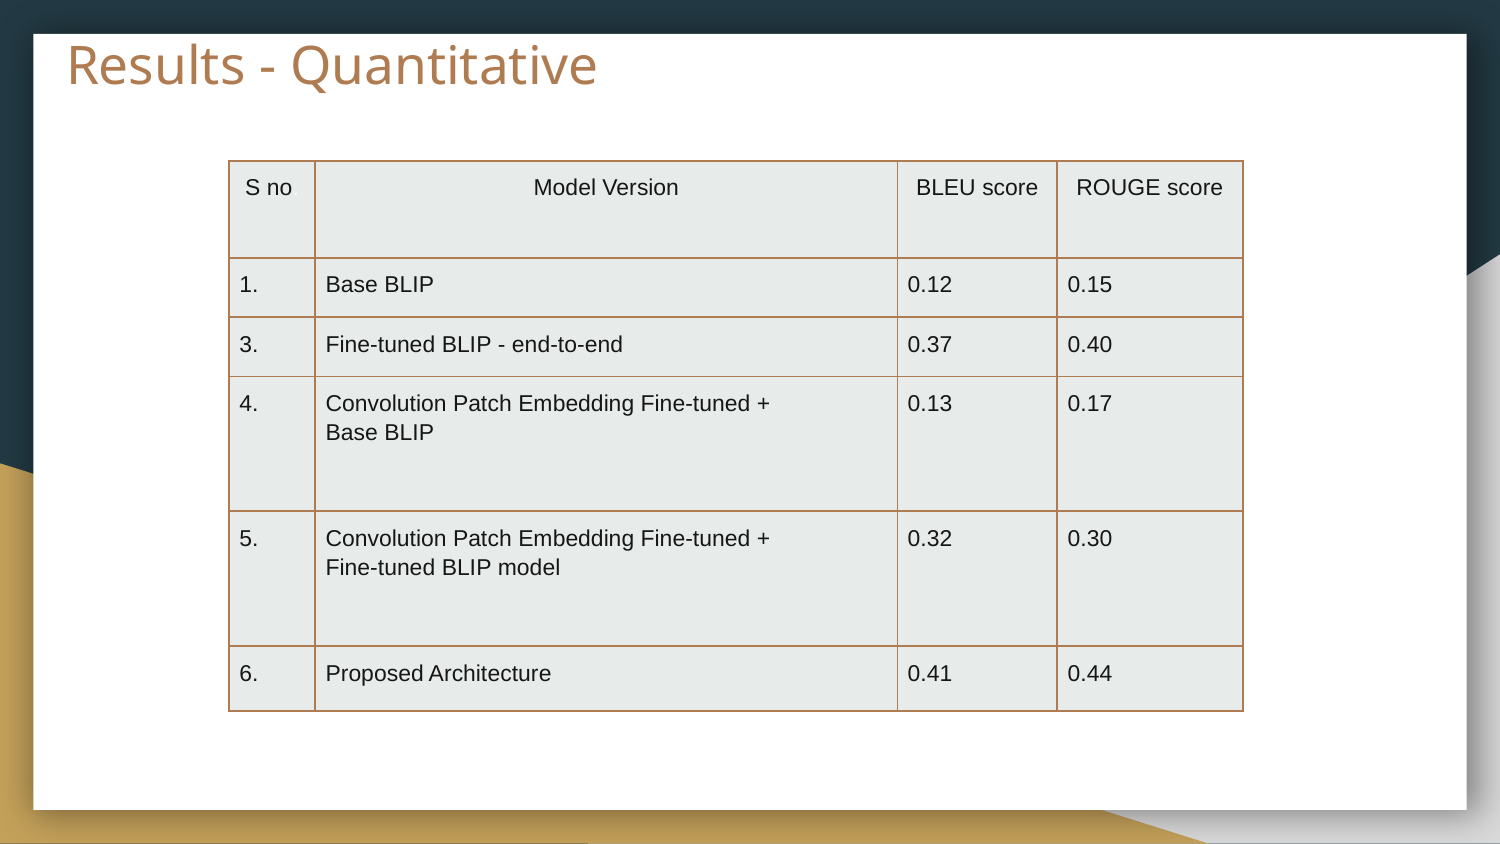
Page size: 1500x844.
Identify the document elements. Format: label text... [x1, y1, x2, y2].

table_header Model Version [316, 162, 897, 257]
table_header BLEU score [898, 162, 1056, 257]
table_cell 5. [230, 512, 314, 645]
table_cell 0.41 [898, 647, 1056, 710]
table_cell Convolution Patch Embedding Fine-tuned + Base BLIP [316, 377, 897, 510]
table_cell 0.17 [1058, 377, 1242, 510]
table_cell 4. [230, 377, 314, 510]
table_cell 0.13 [898, 377, 1056, 510]
table_cell 0.15 [1058, 259, 1242, 316]
table_cell 1. [230, 259, 314, 316]
table_cell 0.37 [898, 318, 1056, 376]
title Results - Quantitative [51, 16, 1449, 111]
table_cell 0.44 [1058, 647, 1242, 710]
table_cell 0.40 [1058, 318, 1242, 376]
table_header S no. [230, 162, 314, 257]
table_header ROUGE score [1058, 162, 1242, 257]
table_cell Convolution Patch Embedding Fine-tuned + Fine-tuned BLIP model [316, 512, 897, 645]
table_cell 6. [230, 647, 314, 710]
table_cell Fine-tuned BLIP - end-to-end [316, 318, 897, 376]
table_cell 0.32 [898, 512, 1056, 645]
table_cell 0.30 [1058, 512, 1242, 645]
table_cell 3. [230, 318, 314, 376]
table_cell 0.12 [898, 259, 1056, 316]
table_cell Proposed Architecture [316, 647, 897, 710]
table_cell Base BLIP [316, 259, 897, 316]
